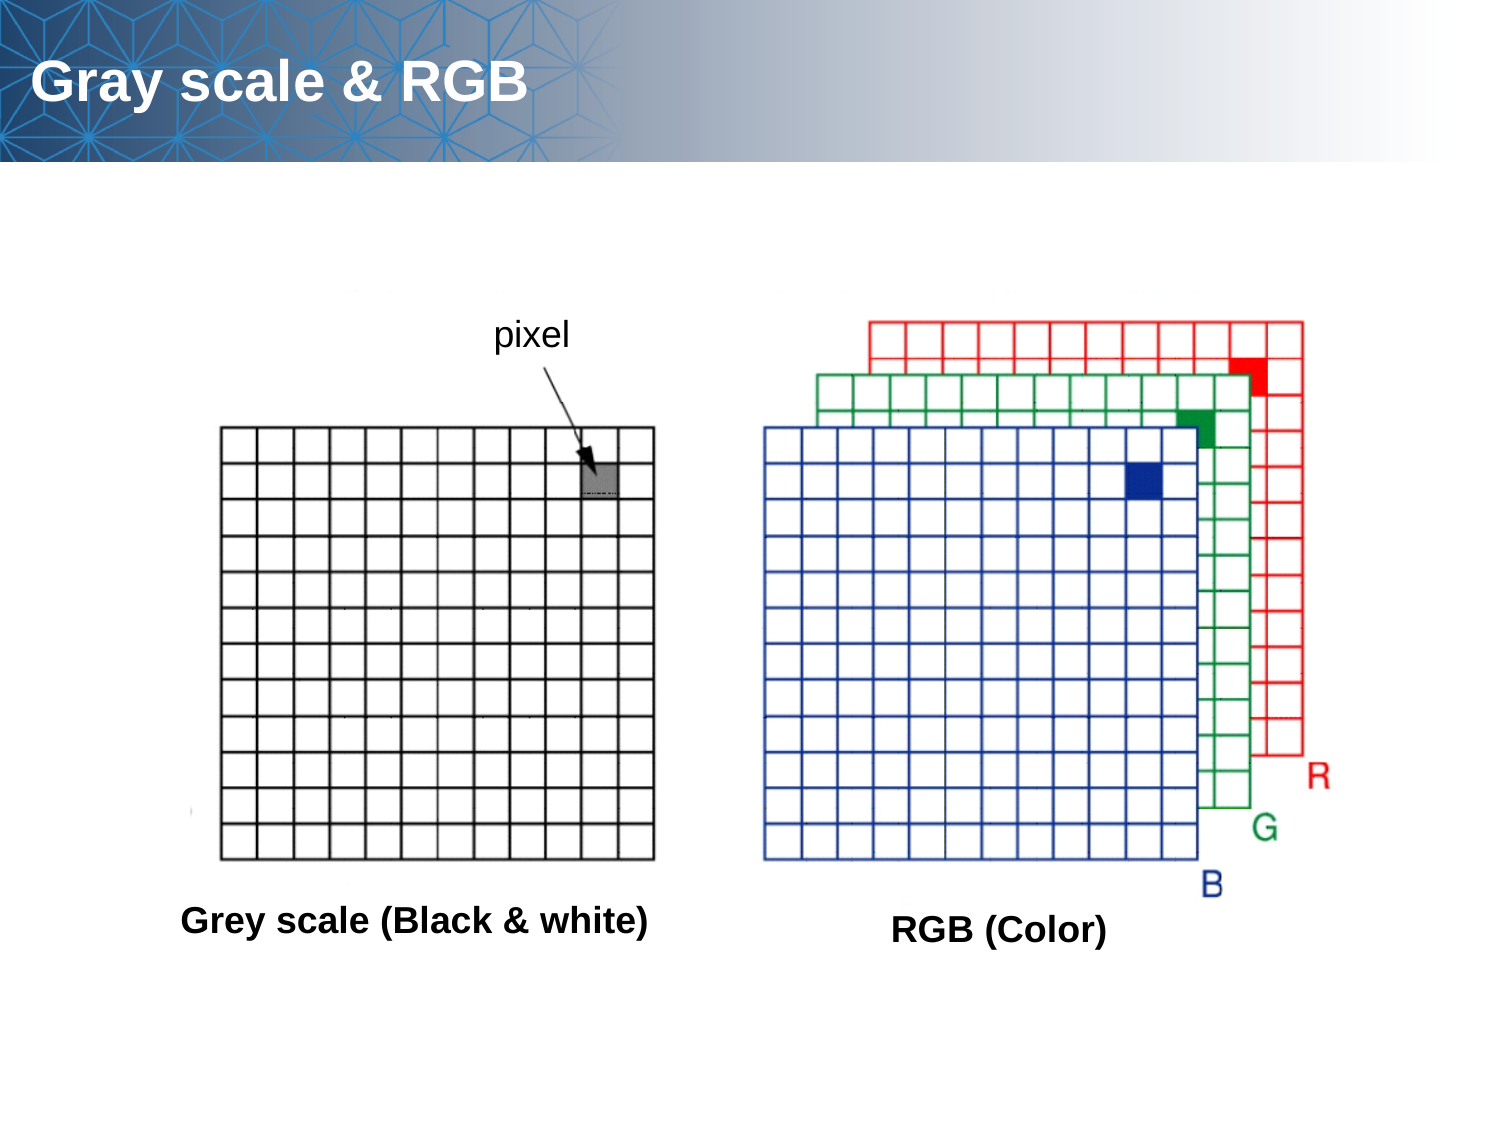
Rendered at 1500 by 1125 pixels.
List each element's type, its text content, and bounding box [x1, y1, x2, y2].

text_box RGB (Color) [876, 929, 1123, 958]
text_box Grey scale (Black & white) [165, 888, 664, 948]
text_box Gray scale & RGB [15, 35, 1073, 121]
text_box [182, 290, 1336, 921]
picture [0, 0, 1500, 162]
